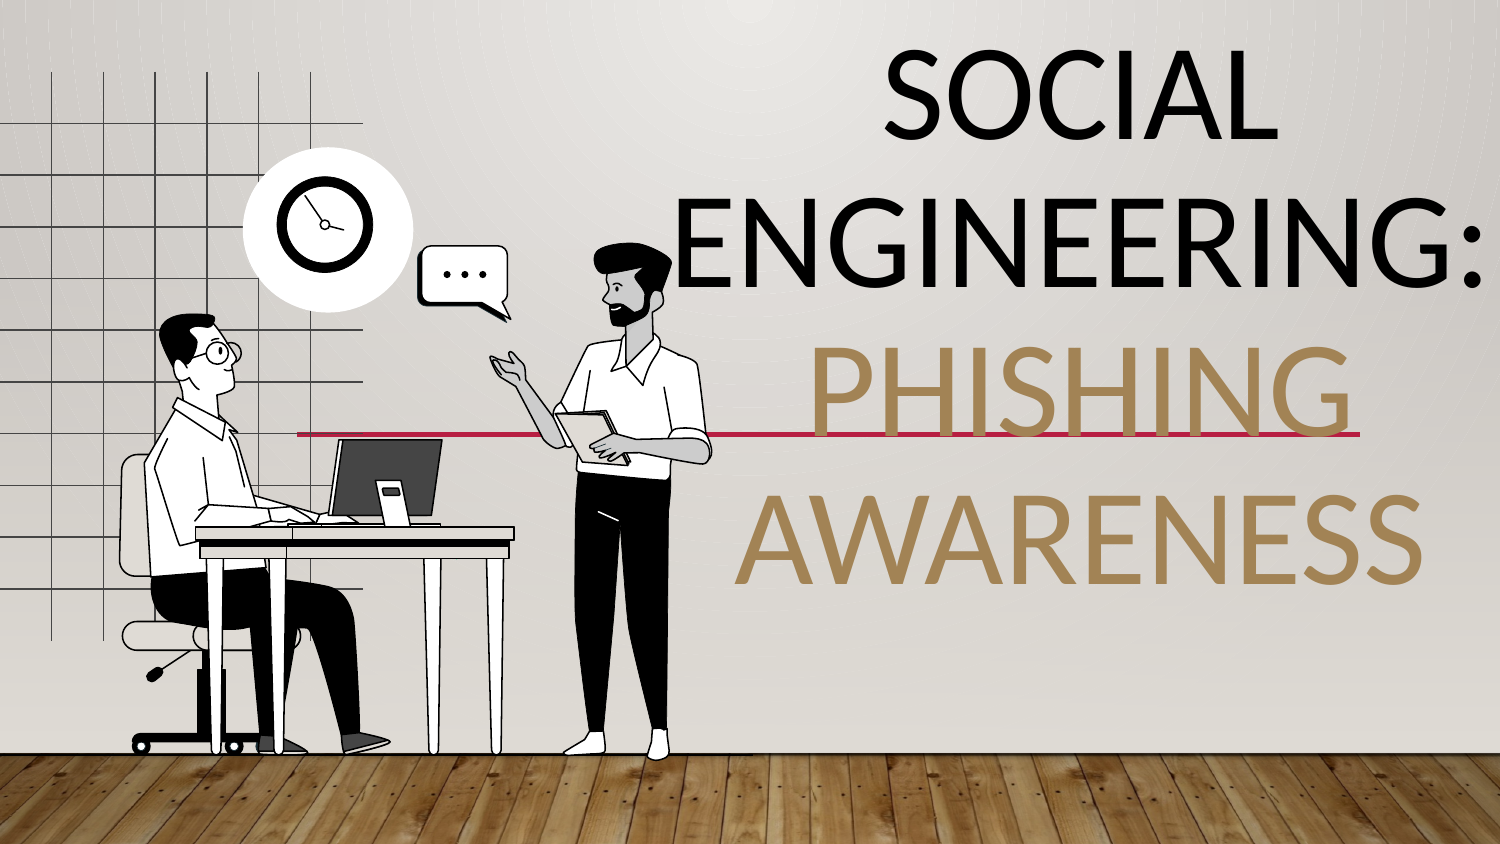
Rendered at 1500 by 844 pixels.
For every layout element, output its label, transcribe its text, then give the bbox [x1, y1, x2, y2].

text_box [119, 313, 515, 756]
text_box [276, 176, 374, 273]
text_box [0, 71, 363, 641]
title Social Engineering: Phishing awareness [714, 255, 1500, 630]
text_box [363, 154, 414, 306]
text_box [489, 242, 714, 761]
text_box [417, 245, 489, 313]
picture [0, 753, 1500, 844]
